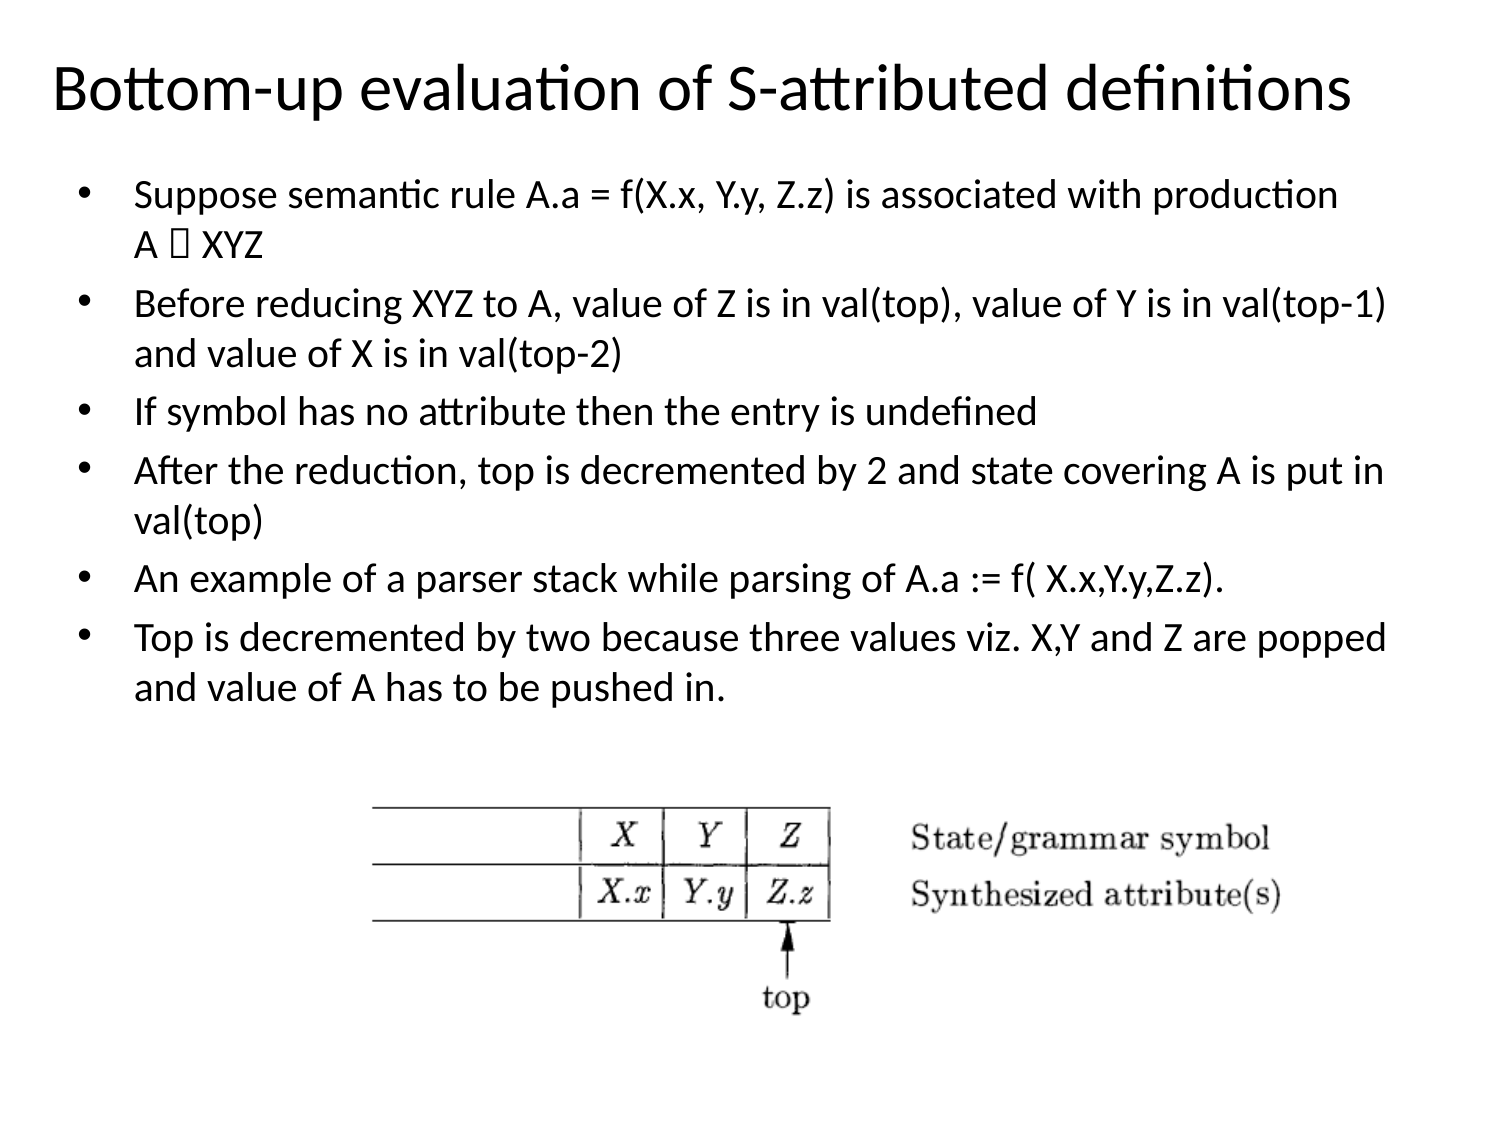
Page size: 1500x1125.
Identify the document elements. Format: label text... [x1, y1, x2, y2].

list Suppose semantic rule A.a = f(X.x, Y.y, Z.z) is associated with production A  XYZ Before reducing XYZ to A, value of Z is in val(top), value of Y is in val(top-1) and value of X is in val(top-2) If symbol has no attribute then the entry is undefined After the reduction, top is decremented by 2 and state covering A is put in val(top) An example of a parser stack while parsing of A.a := f( X.x,Y.y,Z.z). Top is decremented by two because three values viz. X,Y and Z are popped and value of A has to be pushed in. [62, 159, 1475, 738]
title Bottom-up evaluation of S-attributed definitions [37, 24, 1388, 143]
text_box [97, 737, 1448, 982]
picture [324, 787, 1305, 1027]
